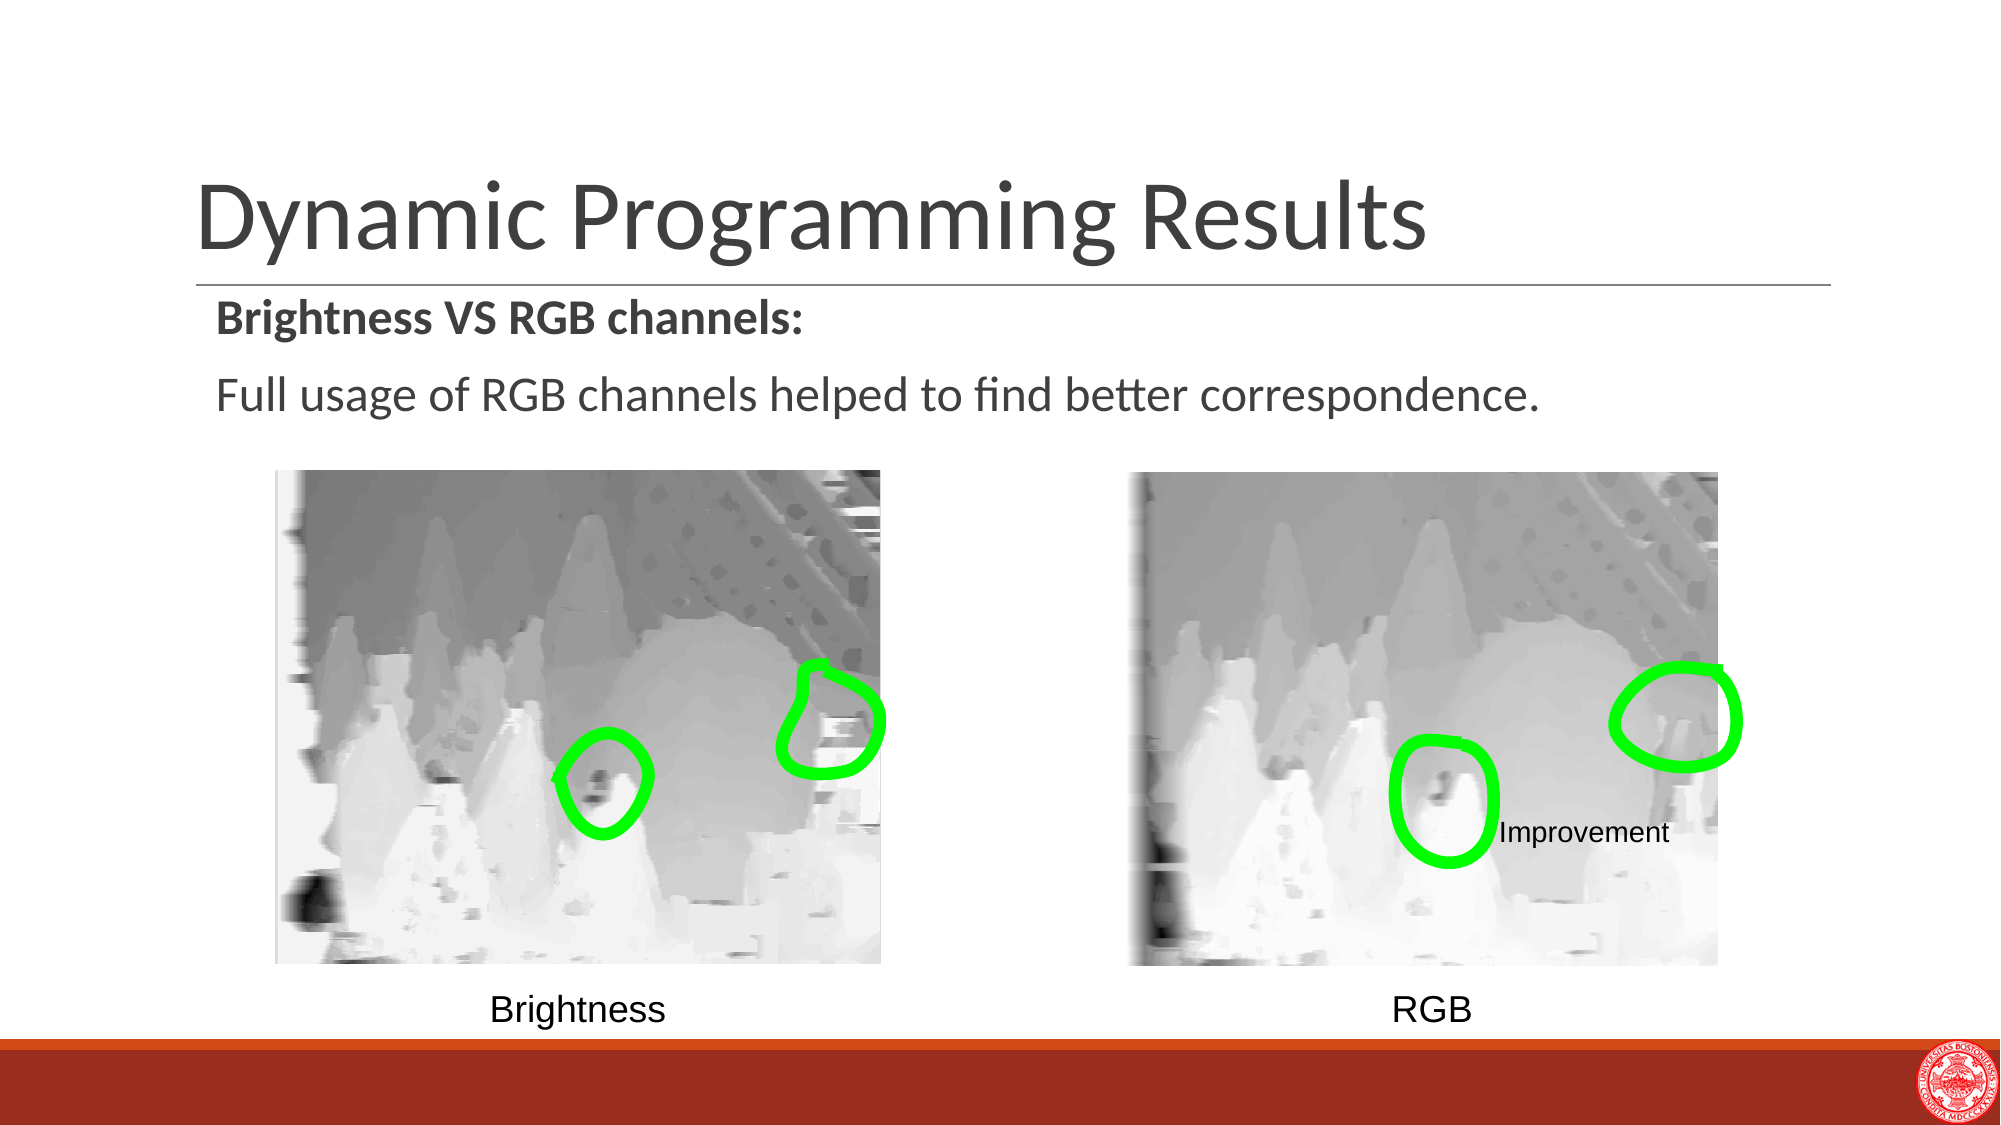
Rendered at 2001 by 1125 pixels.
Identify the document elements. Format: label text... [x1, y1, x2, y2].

picture [1914, 1038, 2000, 1125]
picture [275, 470, 881, 964]
text_box [1722, 678, 1737, 758]
list Brightness VS RGB channels: Full usage of RGB channels helped to find better correspondence. [180, 269, 1830, 963]
title Dynamic Programming Results [180, 47, 1830, 269]
picture [1125, 472, 1718, 966]
text_box RGB [1170, 974, 1695, 1075]
text_box Brightness [345, 972, 811, 1075]
